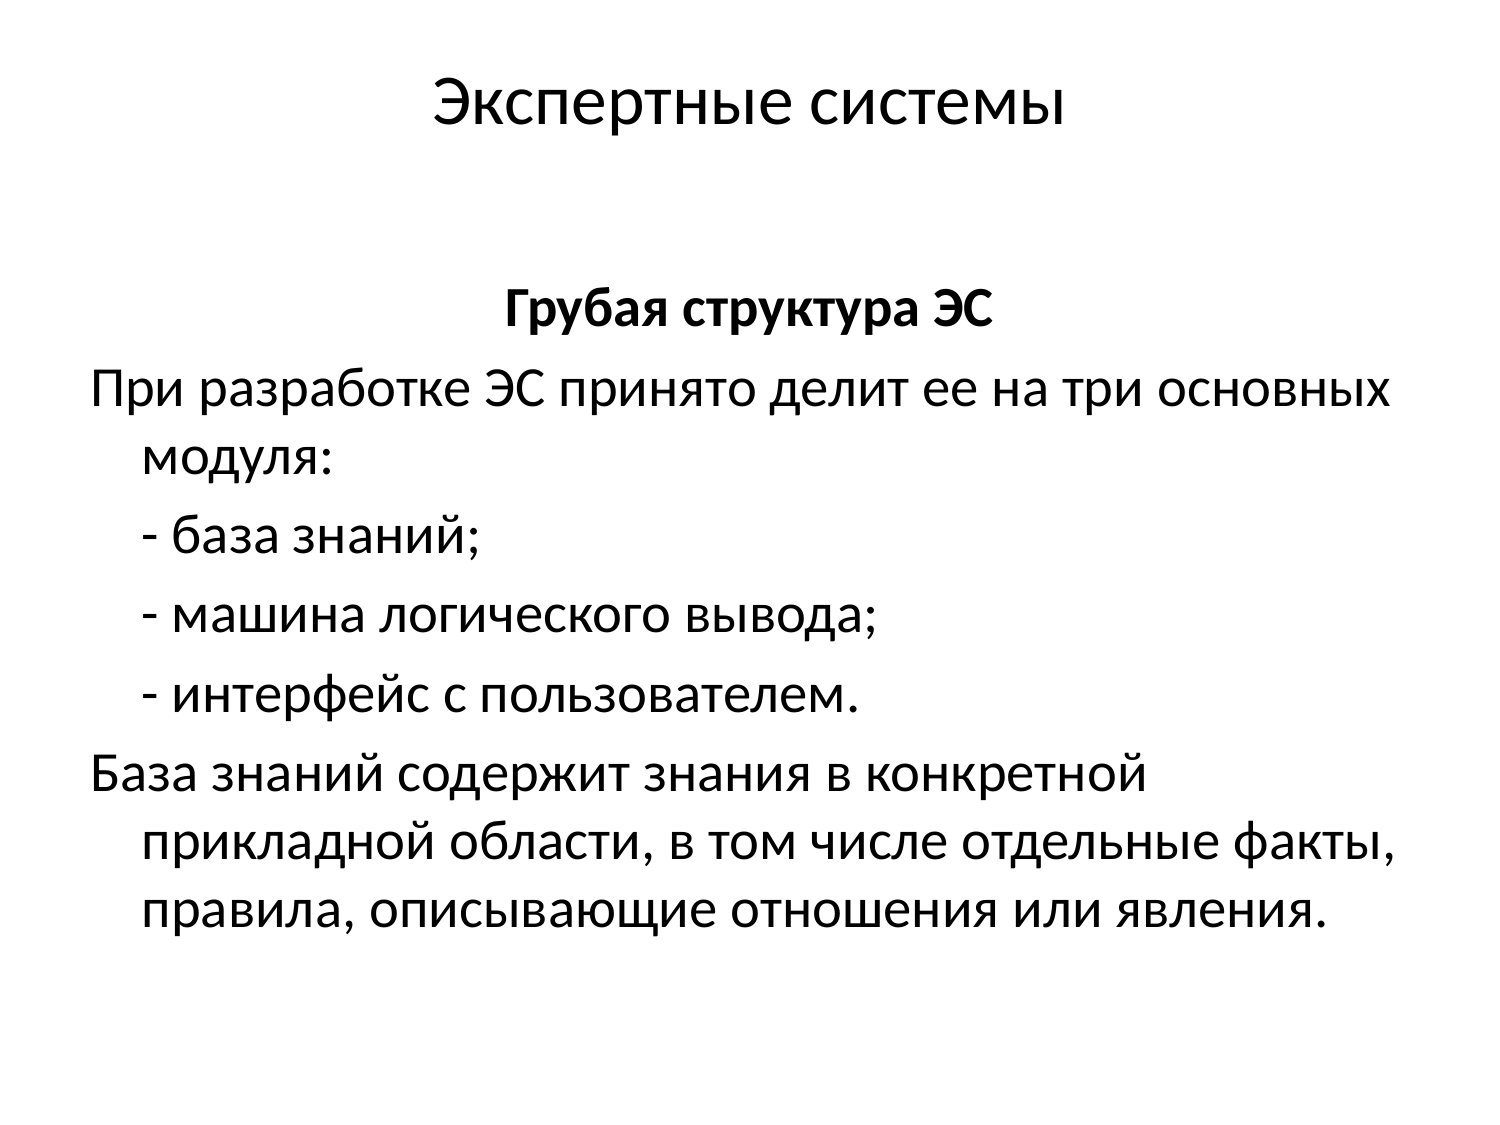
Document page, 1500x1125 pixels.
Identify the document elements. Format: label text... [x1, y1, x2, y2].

list Грубая структура ЭС При разработке ЭС принято делит ее на три основных модуля: - база знаний; - машина логического вывода; - интерфейс с пользователем. База знаний содержит знания в конкретной прикладной области, в том числе отдельные факты, правила, описывающие отношения или явления. [75, 262, 1425, 1005]
title Экспертные системы [75, 45, 1425, 233]
